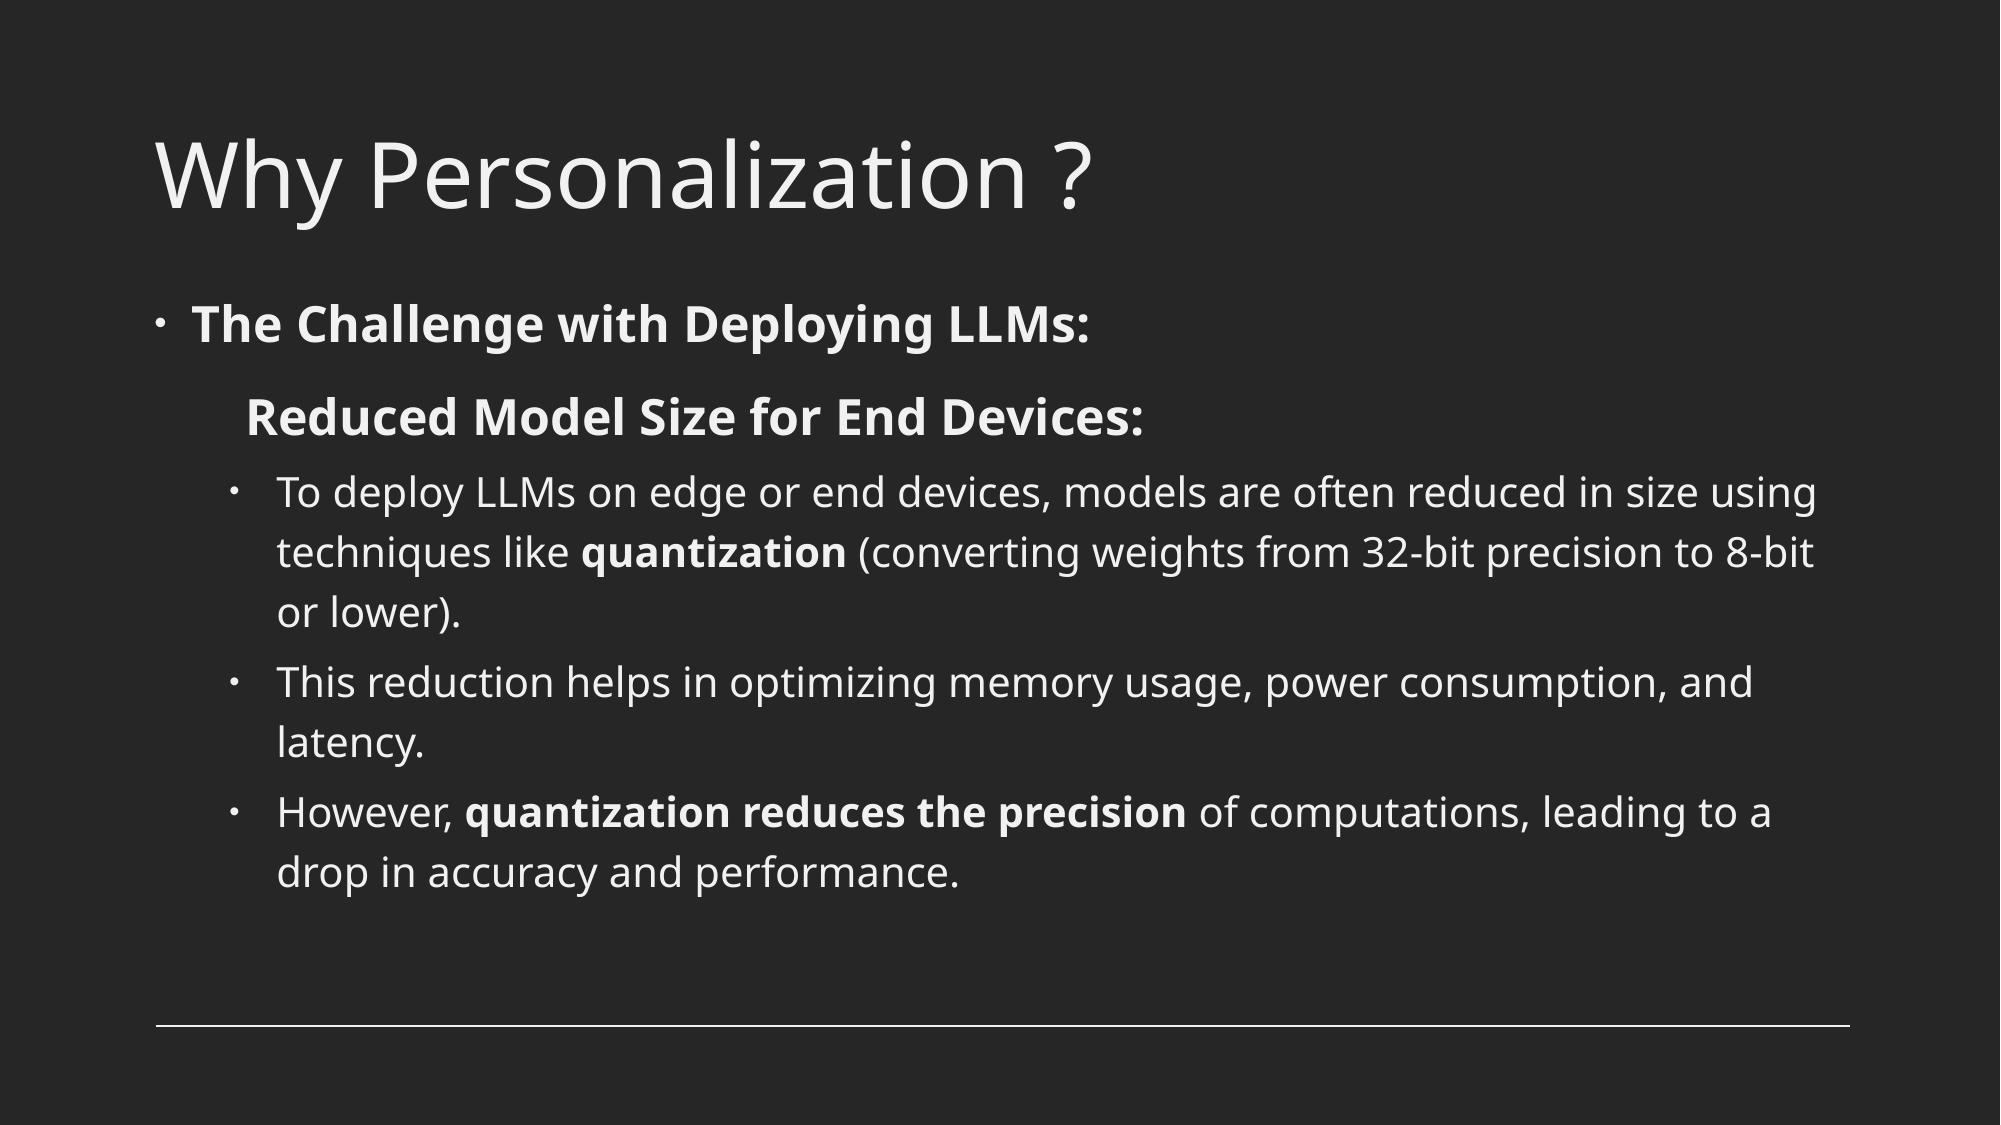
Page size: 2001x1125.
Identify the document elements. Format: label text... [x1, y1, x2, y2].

title Why Personalization ? [139, 56, 1850, 235]
list The Challenge with Deploying LLMs: Reduced Model Size for End Devices: To deploy LLMs on edge or end devices, models are often reduced in size using techniques like quantization (converting weights from 32-bit precision to 8-bit or lower). This reduction helps in optimizing memory usage, power consumption, and latency. However, quantization reduces the precision of computations, leading to a drop in accuracy and performance. [139, 272, 1850, 913]
